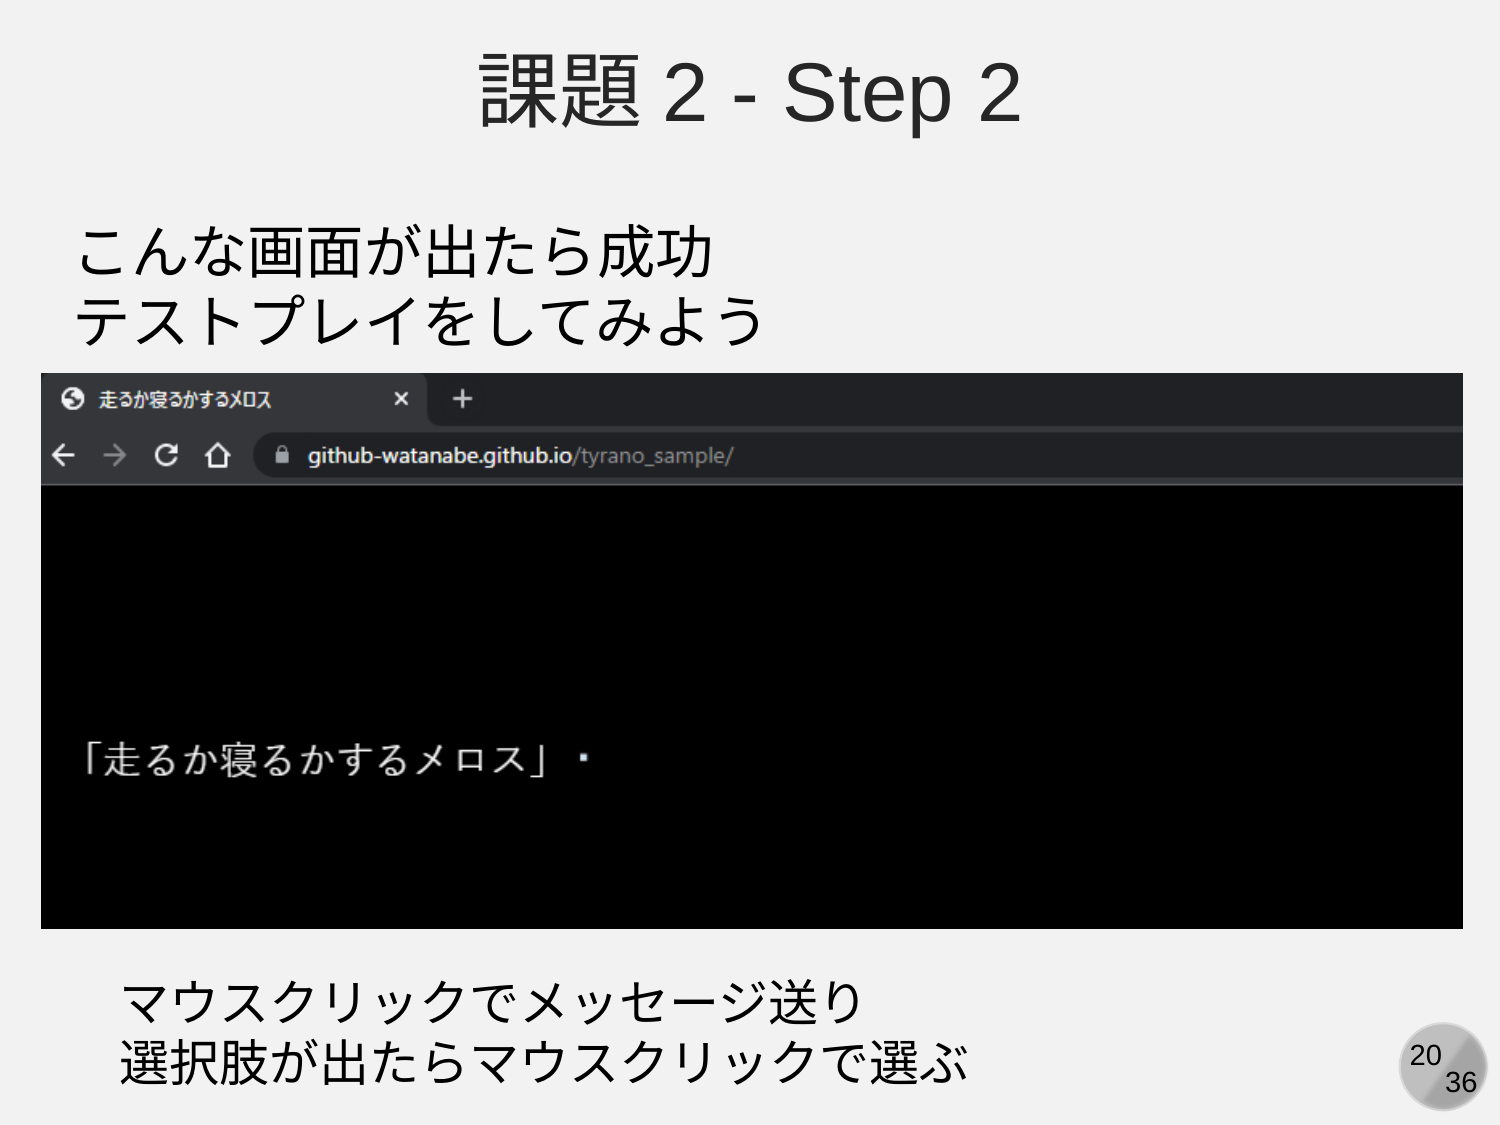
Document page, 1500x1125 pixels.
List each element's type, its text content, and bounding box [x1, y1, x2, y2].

text_box マウスクリックでメッセージ送り 選択肢が出たらマウスクリックで選ぶ [104, 964, 985, 1099]
list 課題2 - Step 2 [0, 31, 1500, 155]
text_box こんな画面が出たら成功 テストプレイをしてみよう [58, 208, 786, 363]
picture [41, 373, 1463, 929]
